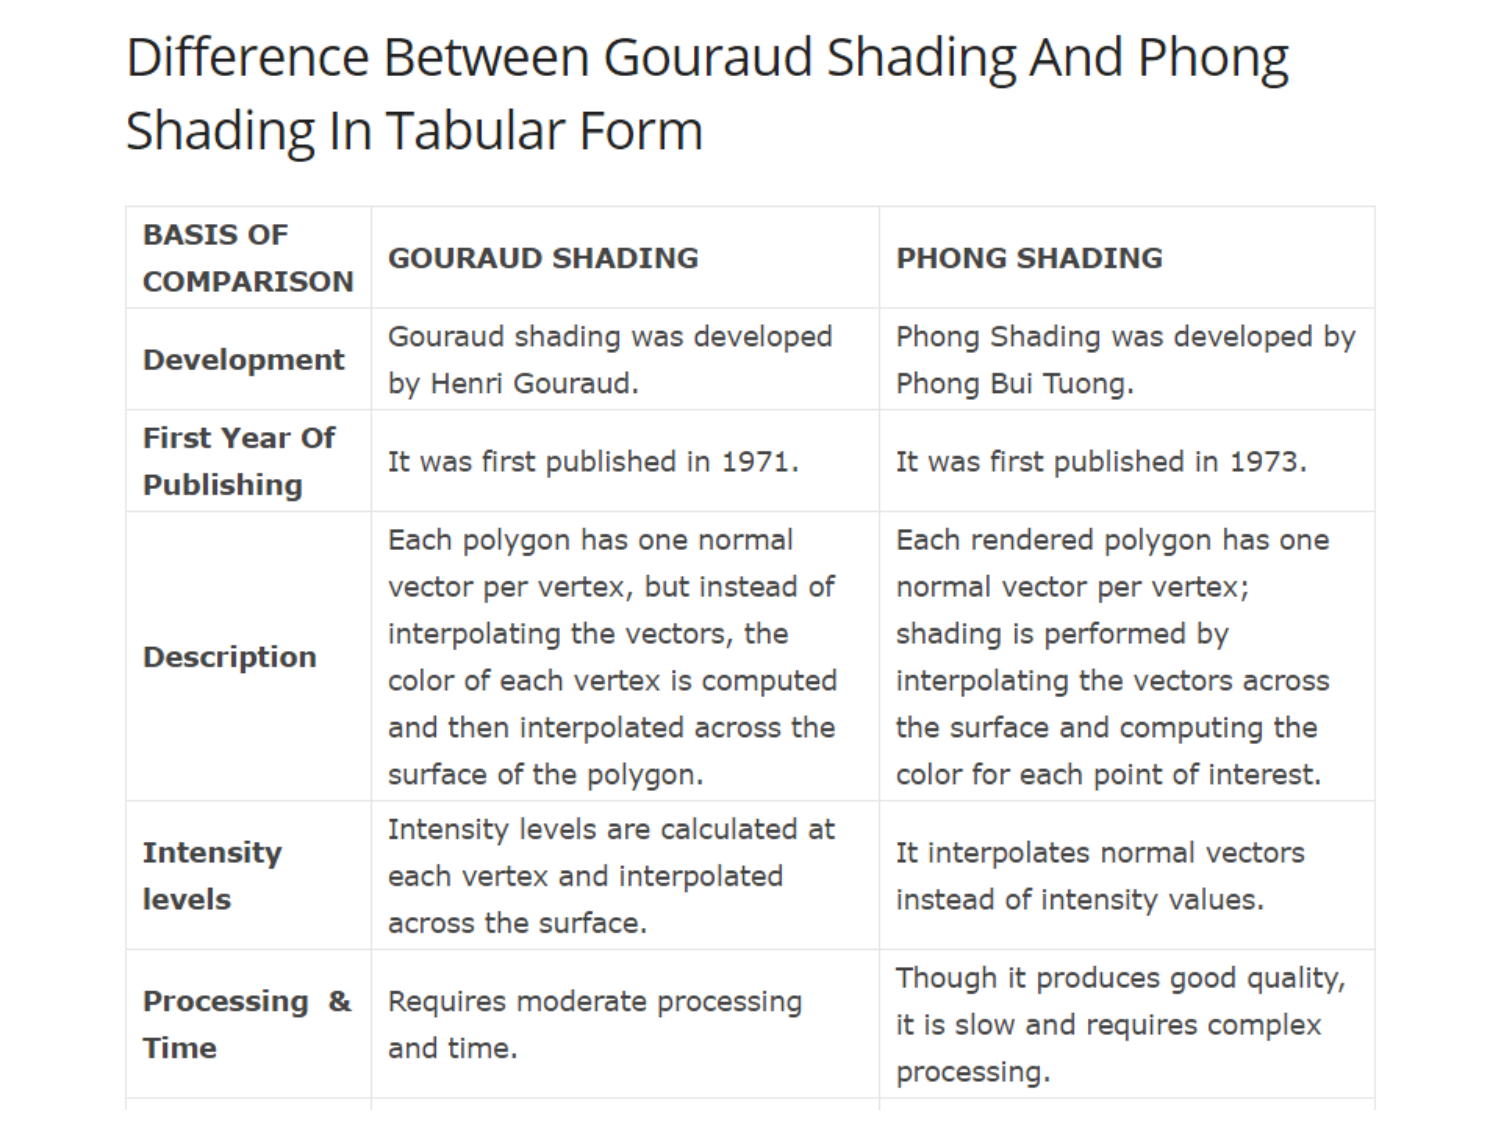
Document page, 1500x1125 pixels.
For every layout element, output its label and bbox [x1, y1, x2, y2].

picture [91, 15, 1409, 1110]
